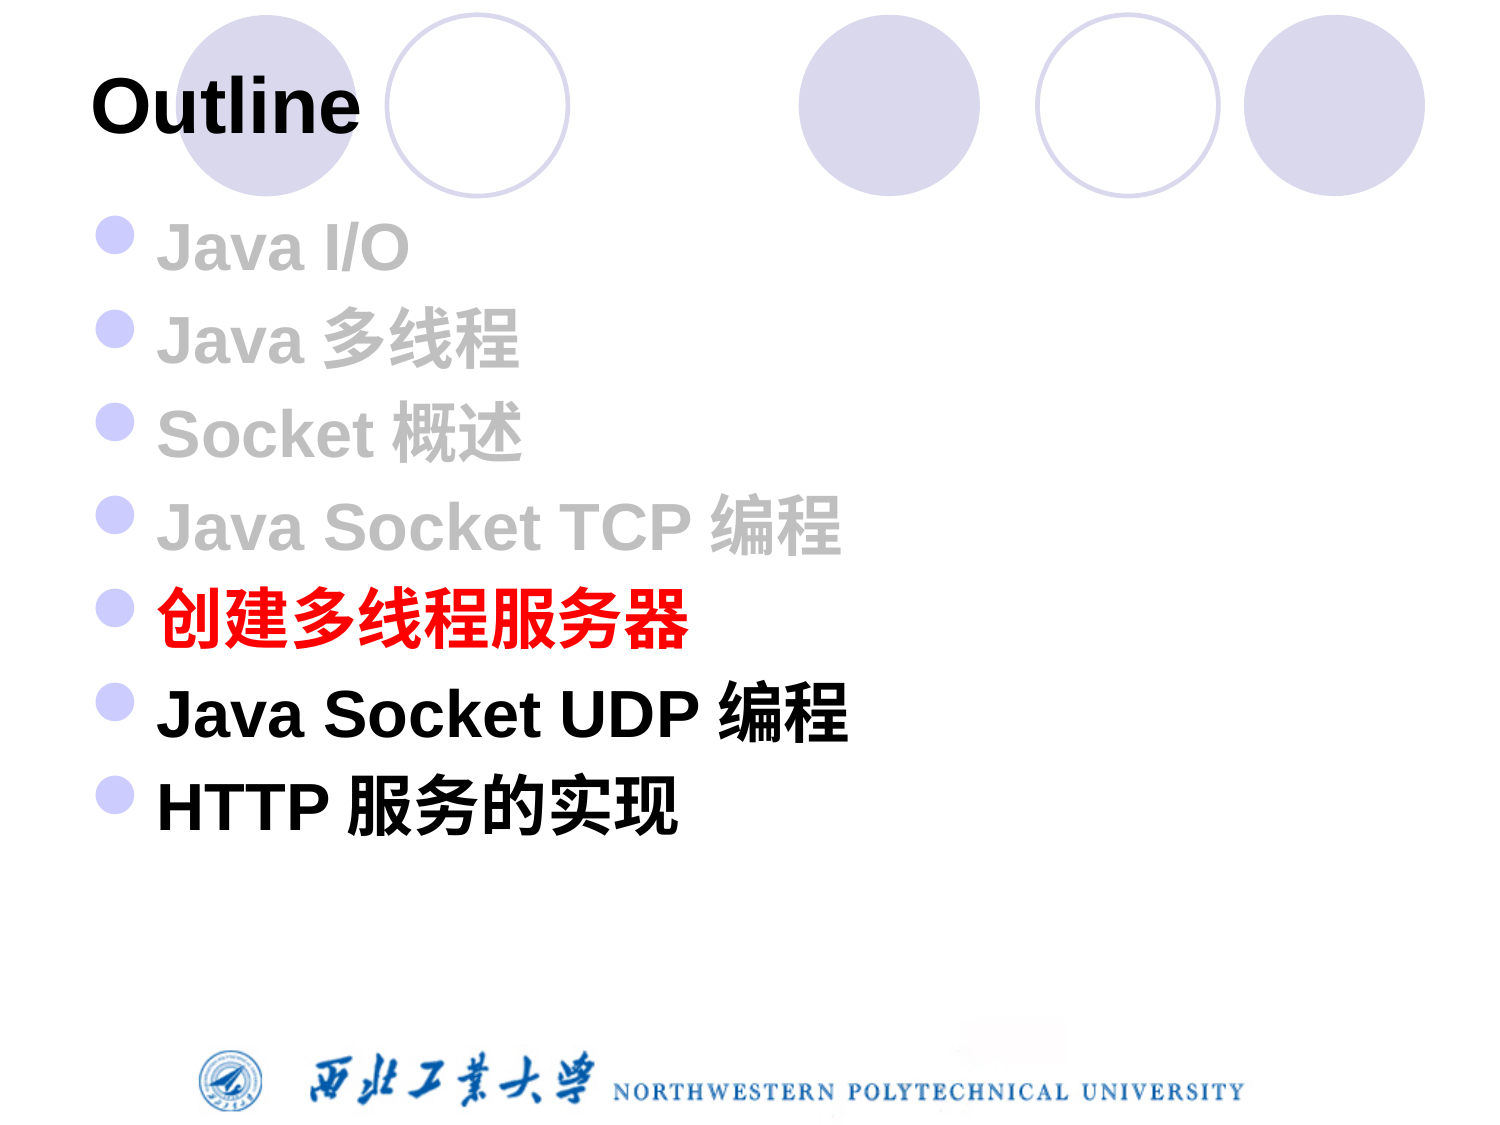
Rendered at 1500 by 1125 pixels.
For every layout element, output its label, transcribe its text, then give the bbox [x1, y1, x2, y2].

title Outline [75, 19, 1425, 185]
picture [0, 1021, 1500, 1125]
list Java I/O Java多线程 Socket概述 Java Socket TCP编程 创建多线程服务器 Java Socket UDP编程 HTTP服务的实现 [75, 196, 1425, 1035]
